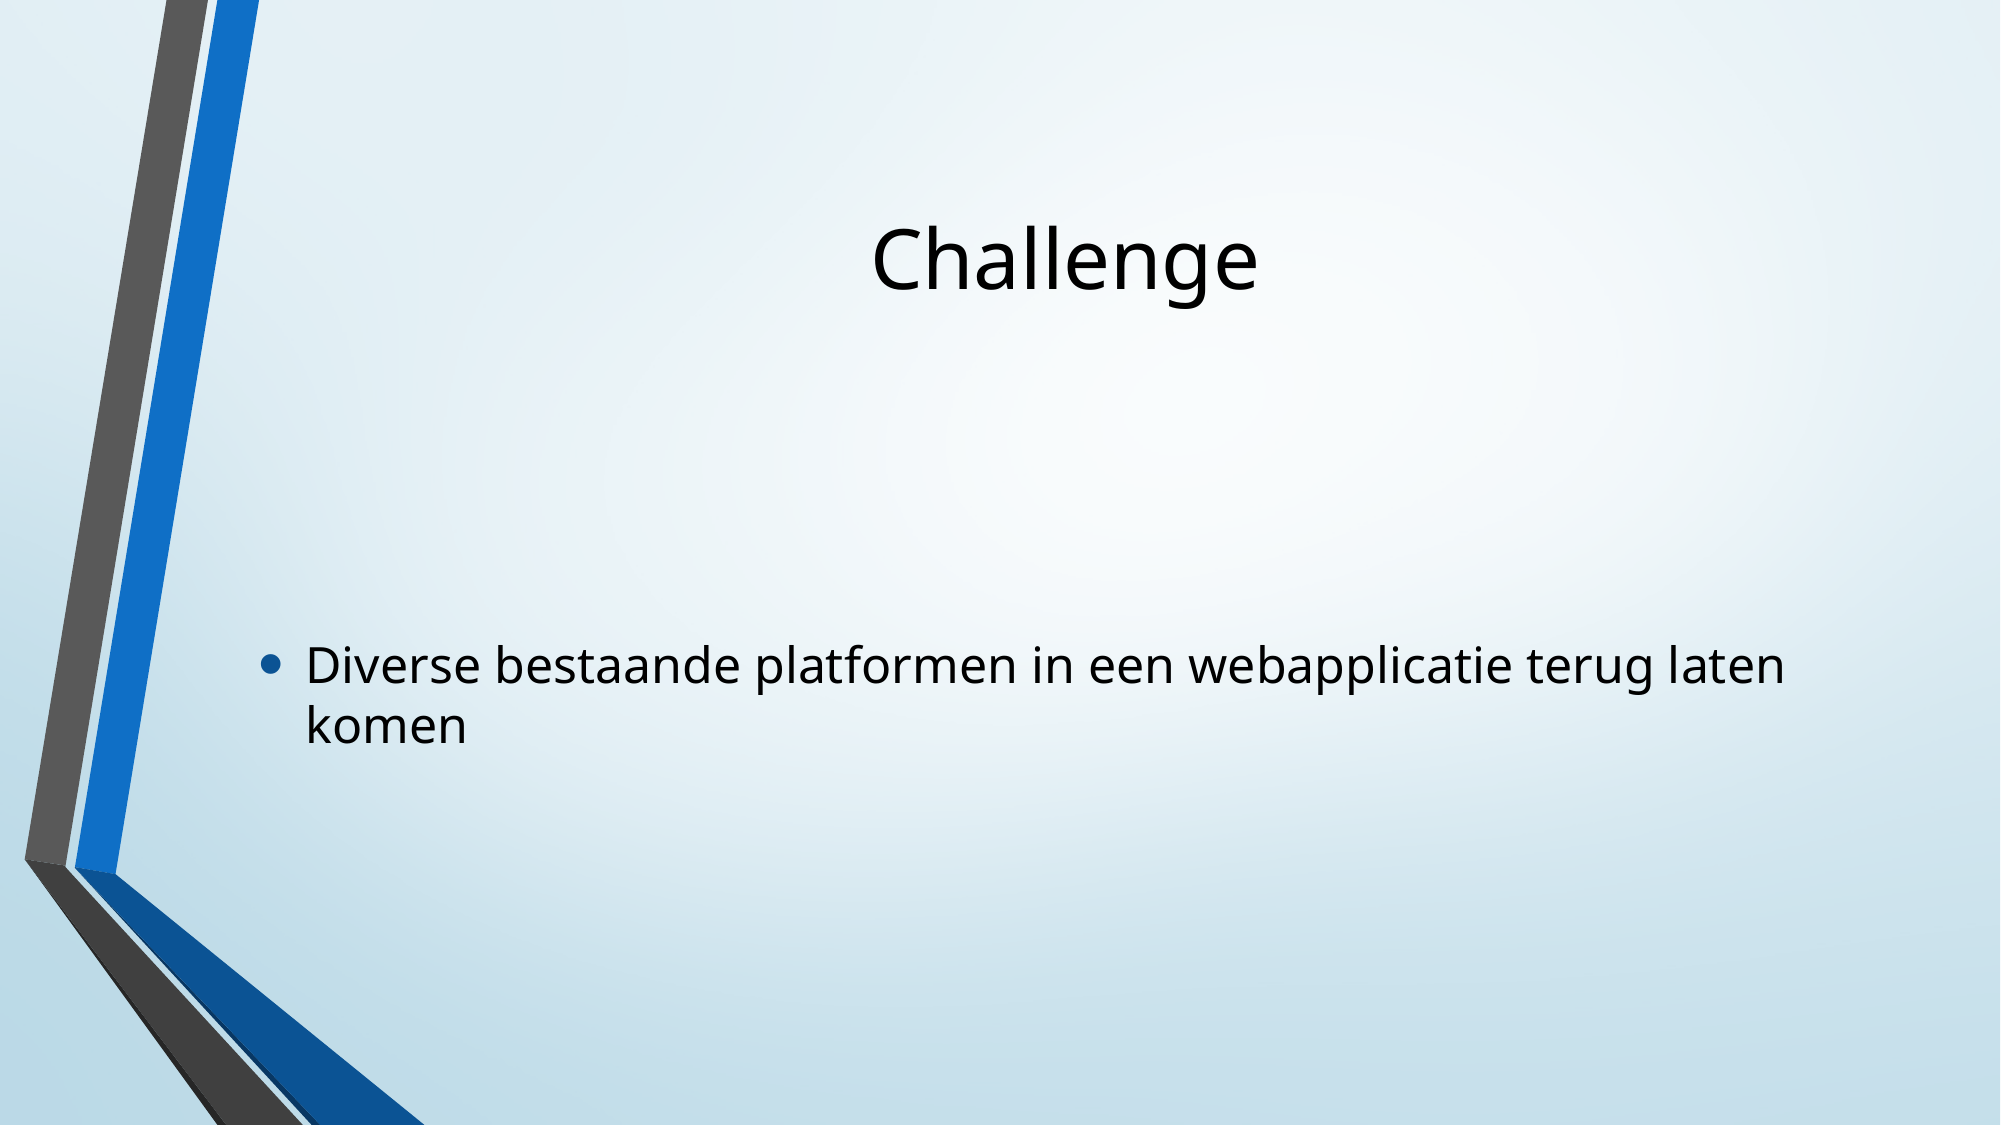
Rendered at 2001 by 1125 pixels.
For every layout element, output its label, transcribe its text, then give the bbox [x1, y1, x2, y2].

list Diverse bestaande platformen in een webapplicatie terug laten komen [243, 437, 1887, 950]
title Challenge [243, 112, 1887, 400]
